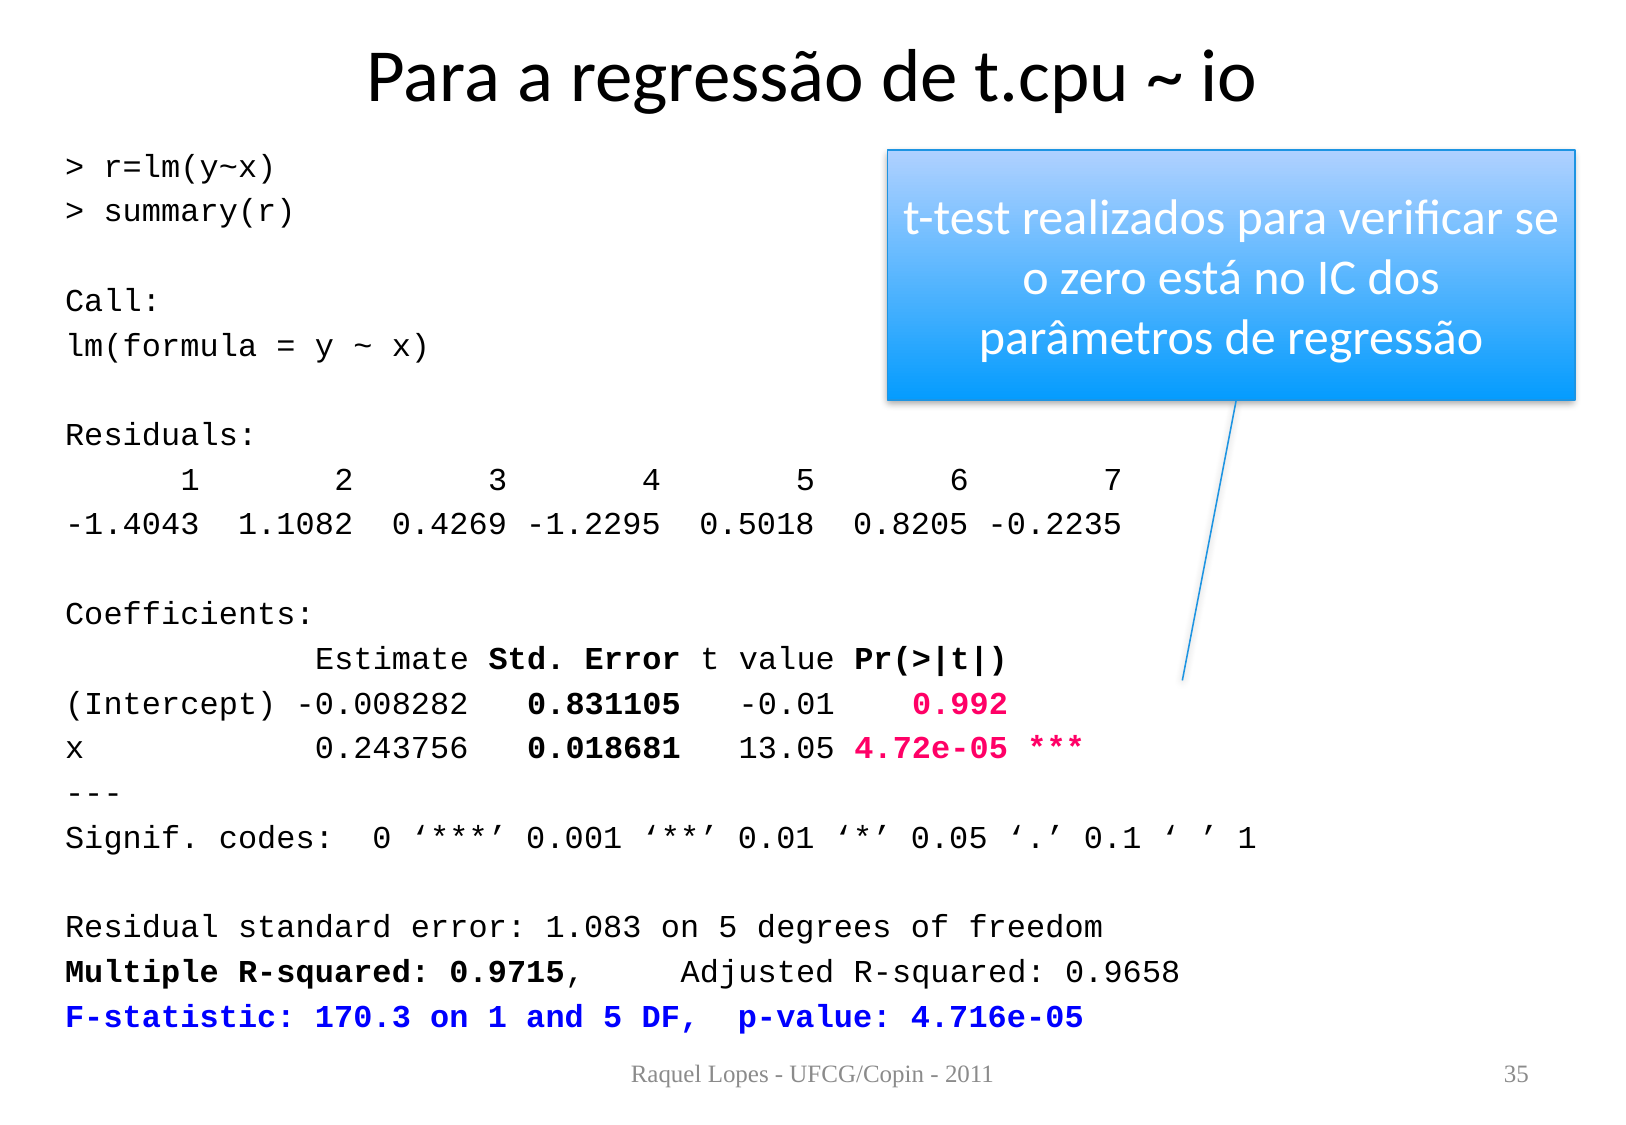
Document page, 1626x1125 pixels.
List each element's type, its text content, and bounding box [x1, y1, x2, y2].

title Para a regressão de t.cpu ~ io [81, 12, 1544, 130]
text_box t-test realizados para verificar se o zero está no IC dos parâmetros de regressão [887, 149, 1576, 681]
list > r=lm(y~x) > summary(r) Call: lm(formula = y ~ x) Residuals: 1 2 3 4 5 6 7 -1.4043 1.1082 0.4269 -1.2295 0.5018 0.8205 -0.2235 Coefficients: Estimate Std. Error t value Pr(>|t|) (Intercept) -0.008282 0.831105 -0.01 0.992 x 0.243756 0.018681 13.05 4.72e-05 *** --- Signif. codes: 0 ‘***’ 0.001 ‘**’ 0.01 ‘*’ 0.05 ‘.’ 0.1 ‘ ’ 1 Residual standard error: 1.083 on 5 degrees of freedom Multiple R-squared: 0.9715, Adjusted R-squared: 0.9658 F-statistic: 170.3 on 1 and 5 DF, p-value: 4.716e-05 [50, 137, 1575, 1050]
footer Raquel Lopes - UFCG/Copin - 2011 [555, 1042, 1070, 1103]
slide_number 35 [1164, 1042, 1544, 1103]
